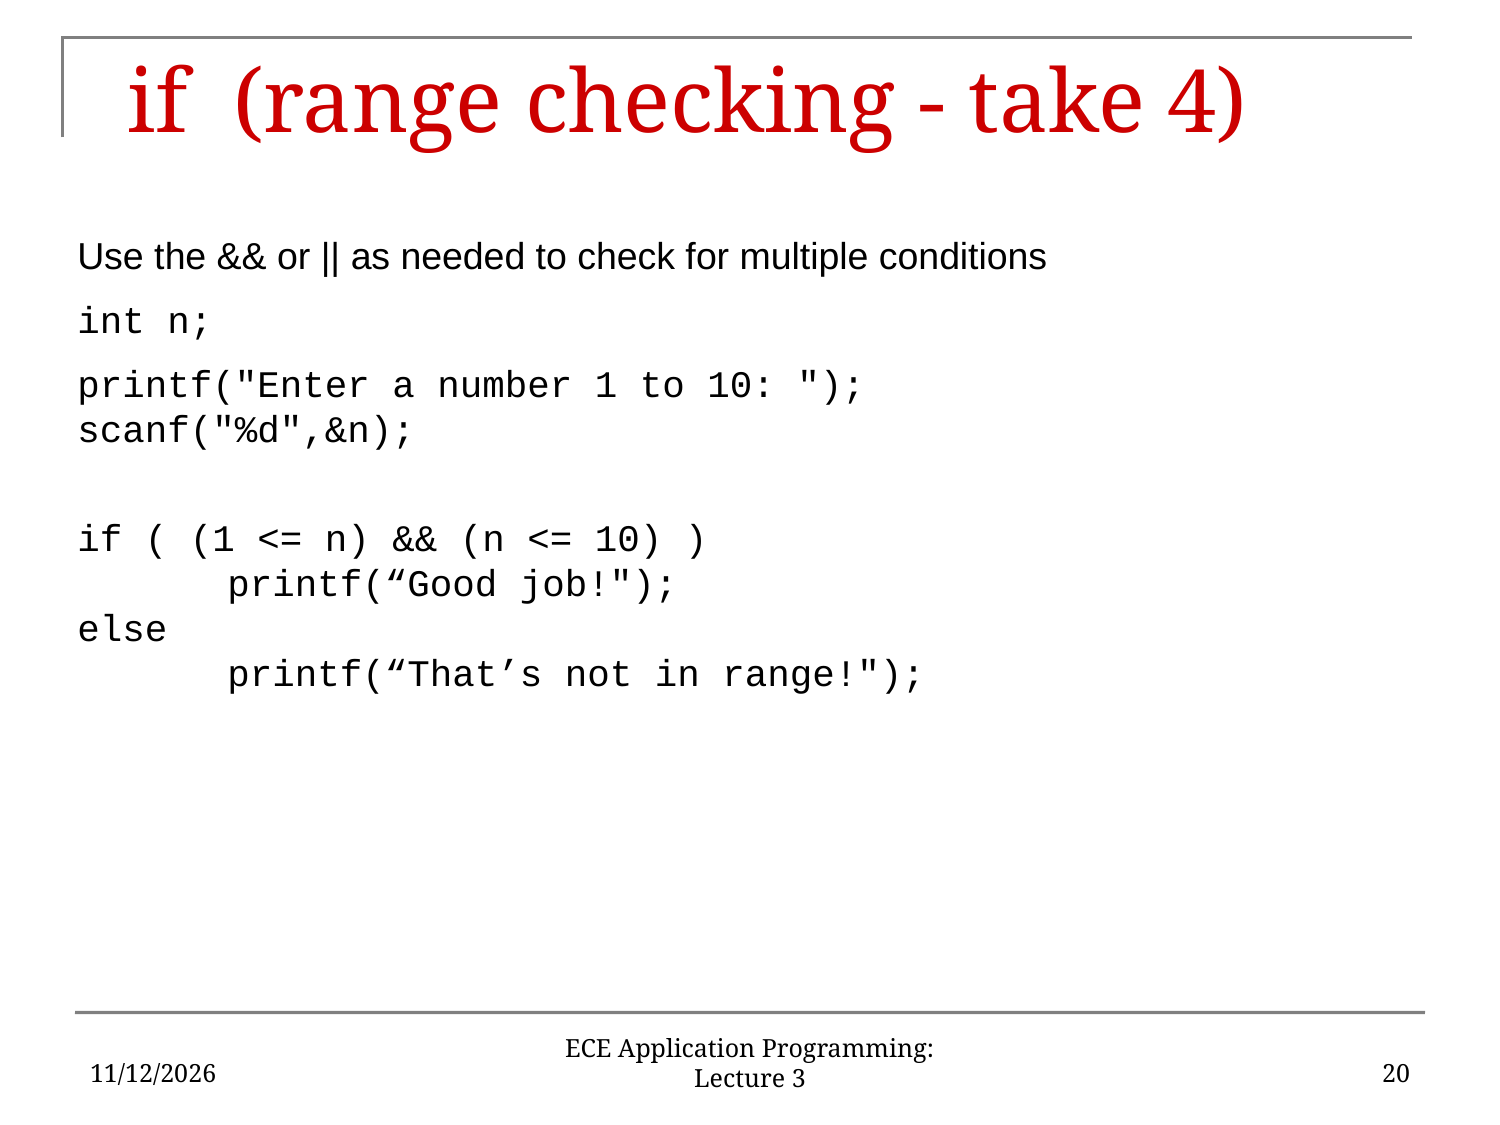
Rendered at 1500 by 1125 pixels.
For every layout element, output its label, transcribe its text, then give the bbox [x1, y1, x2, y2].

slide_number 20 [1074, 1023, 1426, 1100]
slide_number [74, 1023, 426, 1100]
footer ECE Application Programming: Lecture 3 [512, 1024, 988, 1101]
text_box Use the && or || as needed to check for multiple conditions int n; printf("Enter a number 1 to 10: "); scanf("%d",&n); if ( (1 <= n) && (n <= 10) ) printf(“Good job!"); else printf(“That’s not in range!"); [62, 224, 1450, 746]
title if (range checking - take 4) [112, 37, 1388, 224]
